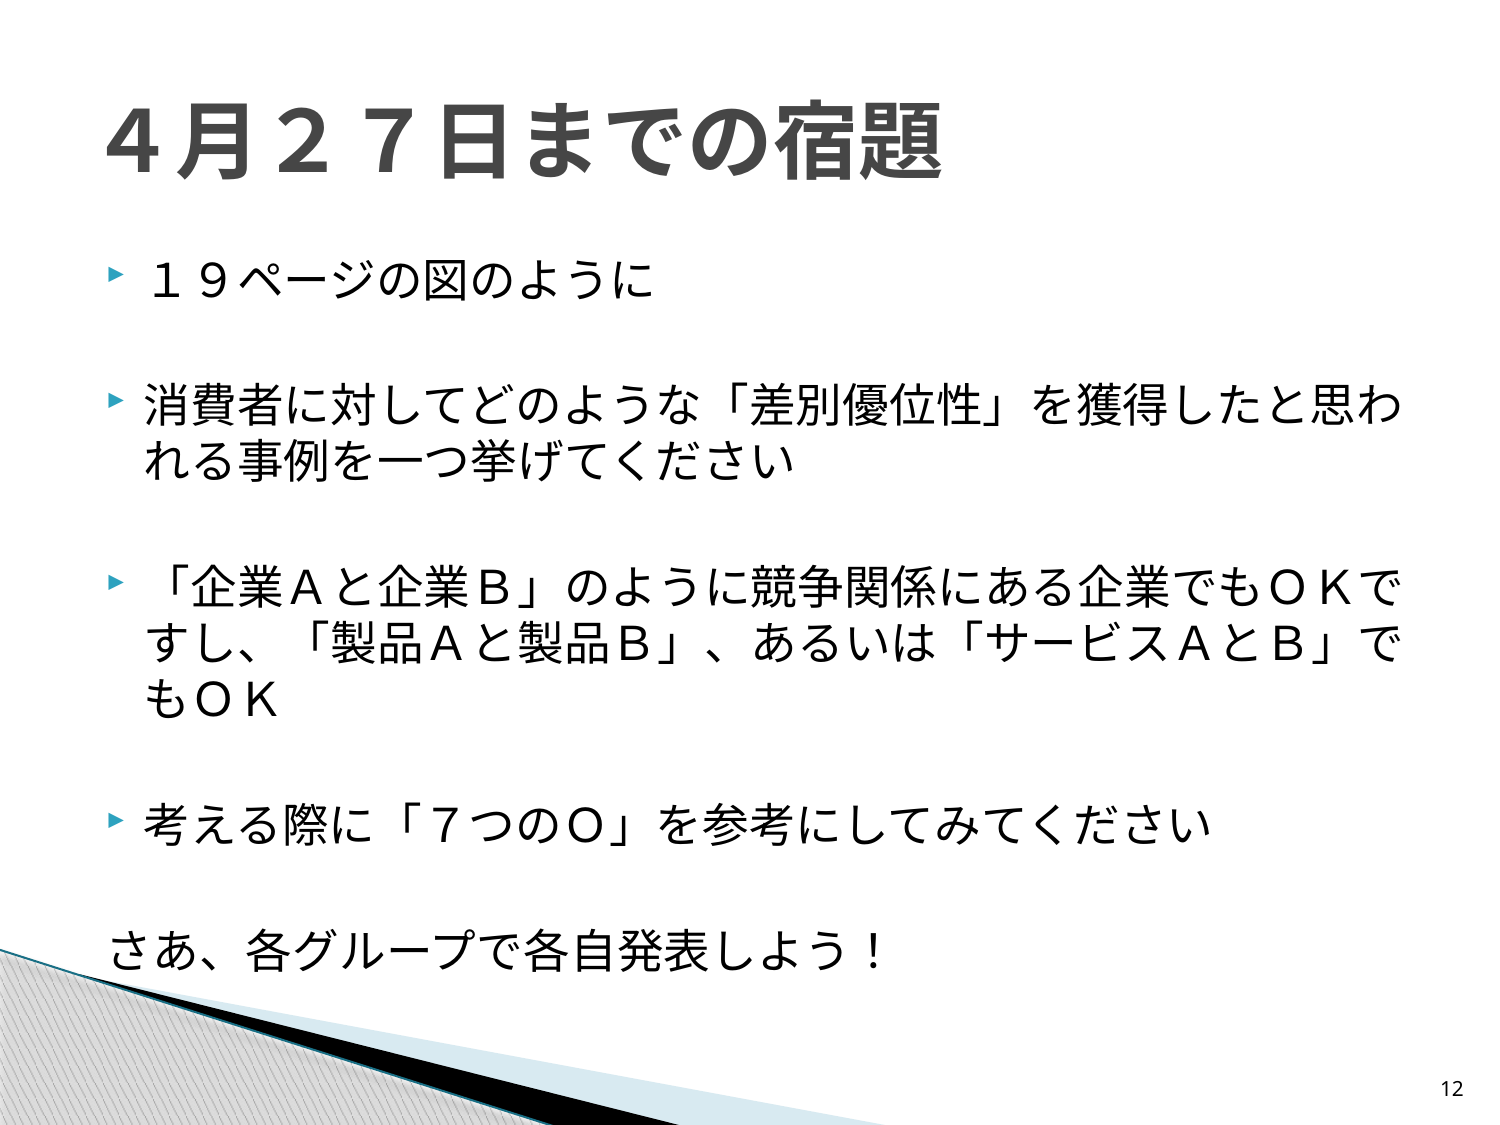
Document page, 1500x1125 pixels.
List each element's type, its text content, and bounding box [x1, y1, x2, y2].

list １９ページの図のように 消費者に対してどのような「差別優位性」を獲得したと思われる事例を一つ挙げてください 「企業Ａと企業Ｂ」のように競争関係にある企業でもＯＫですし、「製品Ａと製品Ｂ」、あるいは「サービスＡとＢ」でもＯＫ 考える際に「７つのＯ」を参考にしてみてください さあ、各グループで各自発表しよう！ [75, 243, 1459, 986]
slide_number 12 [1418, 1051, 1479, 1112]
title ４月２７日までの宿題 [75, 45, 1425, 233]
